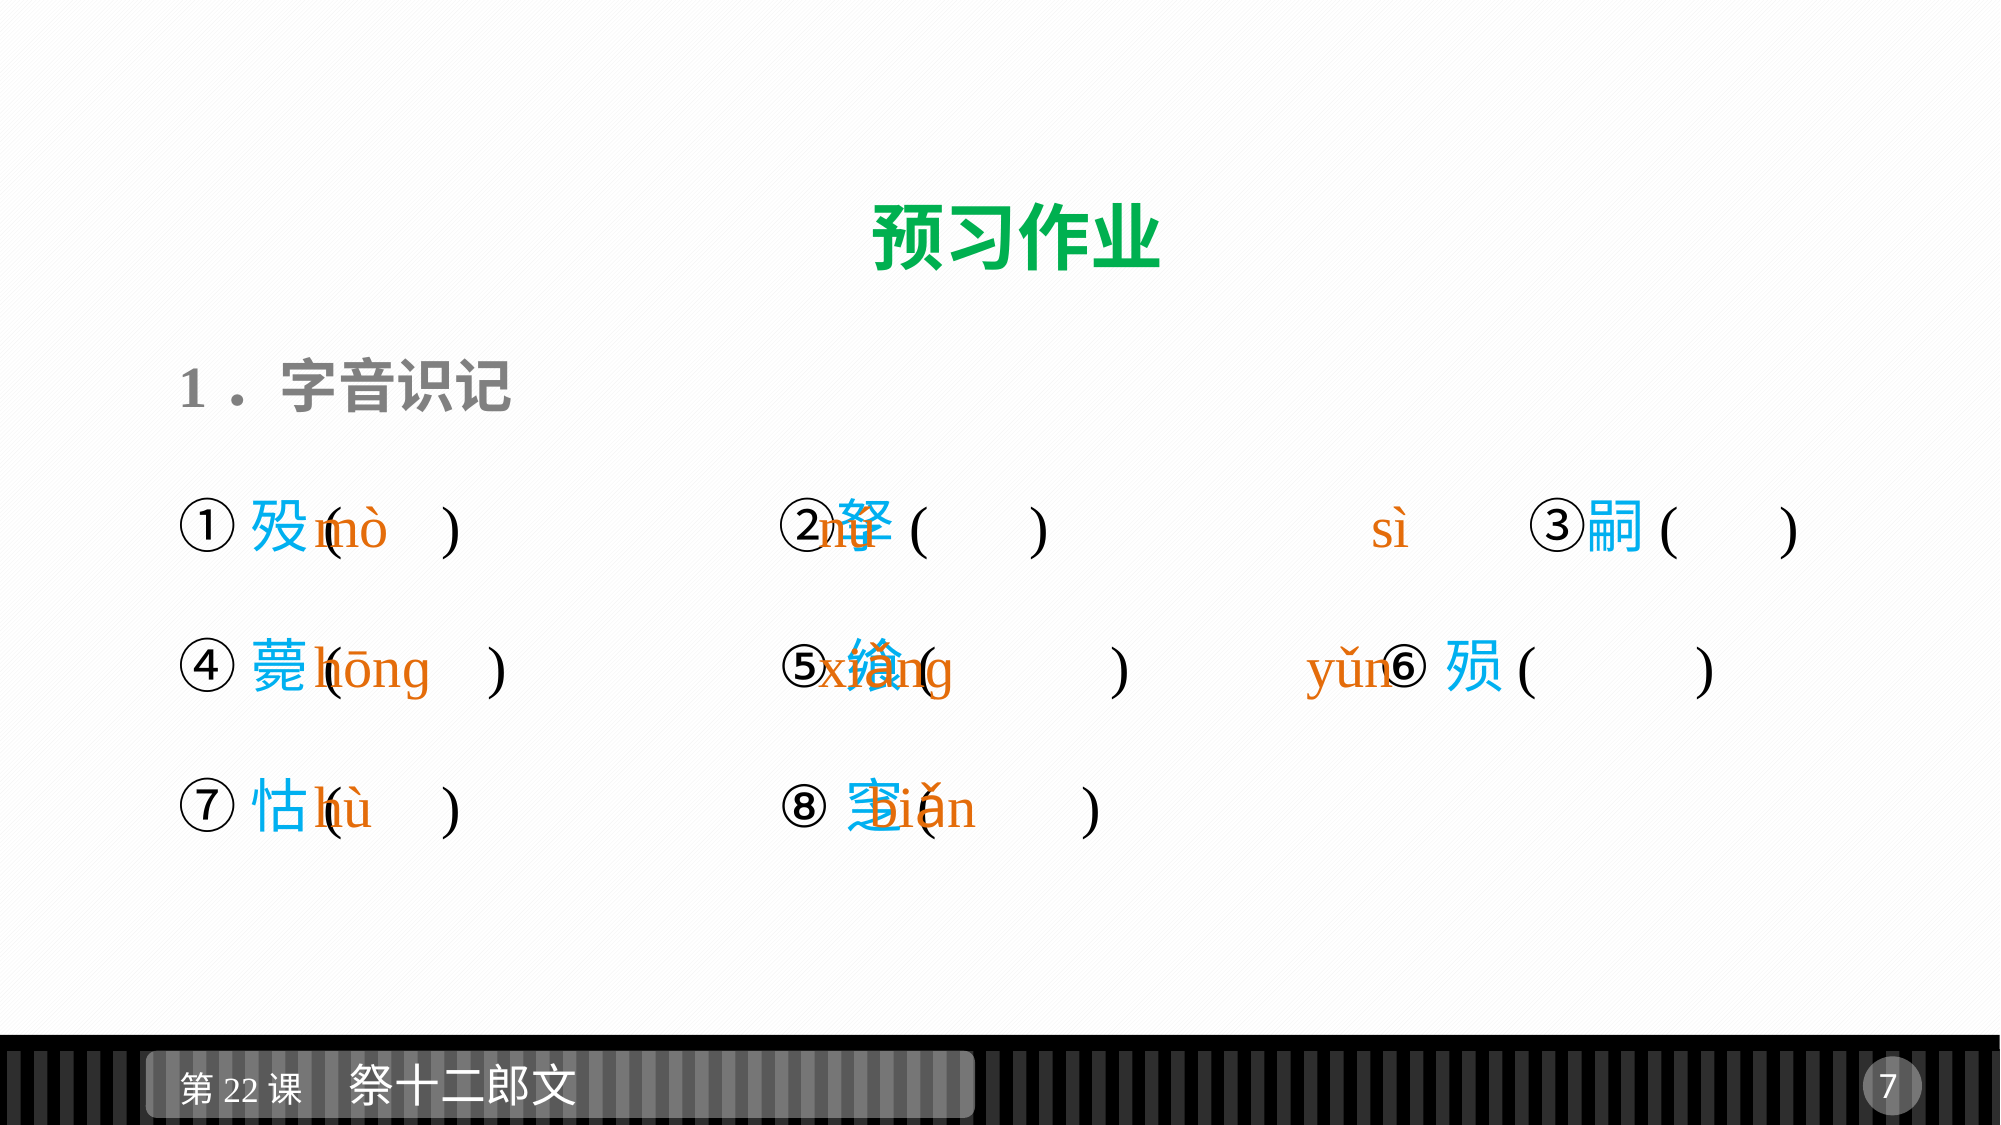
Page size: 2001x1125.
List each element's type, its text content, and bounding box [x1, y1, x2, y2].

text_box mò nú sì hōnɡ xiǎnɡ yǔn hù biǎn [299, 412, 1861, 847]
text_box 预习作业 1．字音识记 ①殁( ) ②孥( ) ③嗣( ) ④薨( ) ⑤飨( ) ⑥殒( ) ⑦怙( ) ⑧窆( ) [163, 96, 1871, 847]
